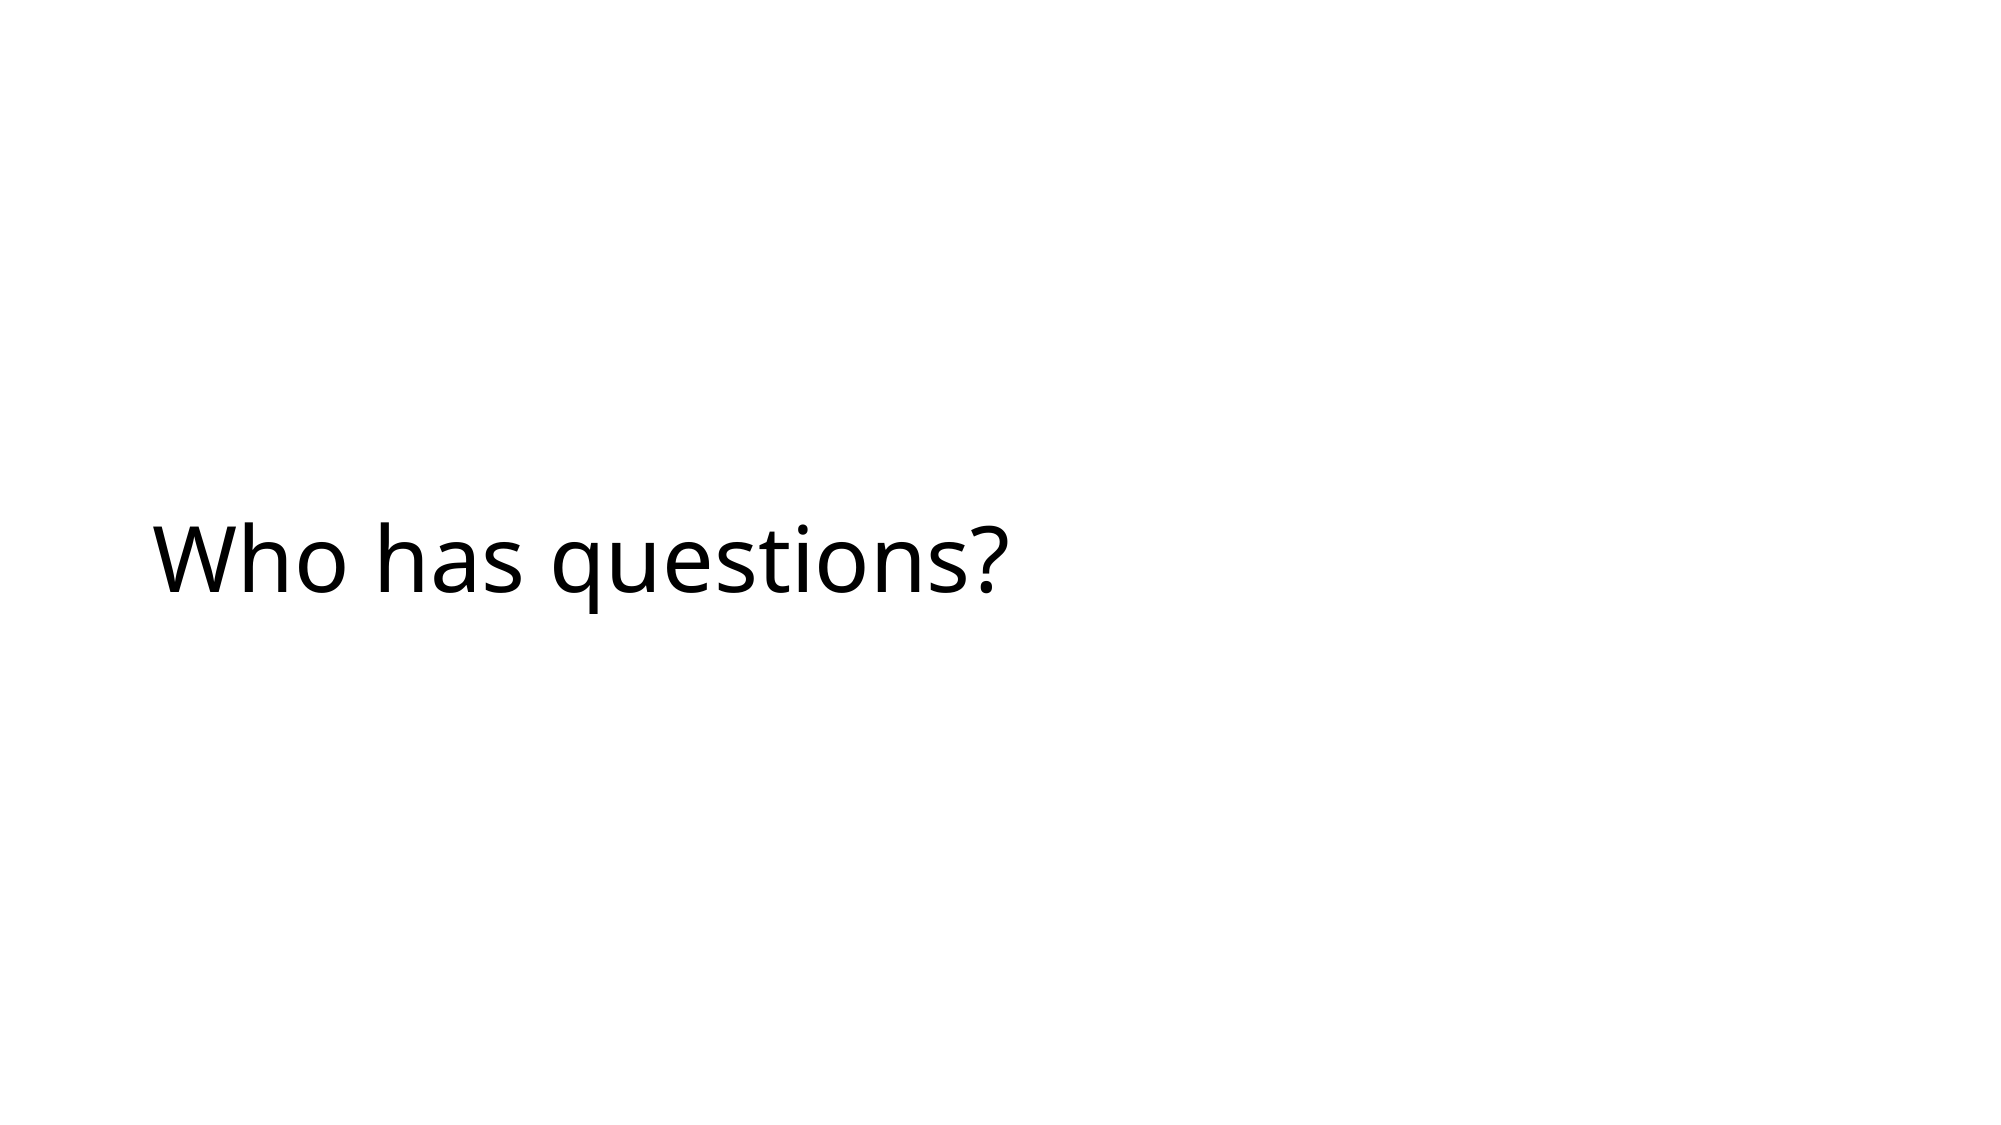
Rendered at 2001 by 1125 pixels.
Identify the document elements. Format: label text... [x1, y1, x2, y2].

title Who has questions? [137, 453, 1863, 672]
